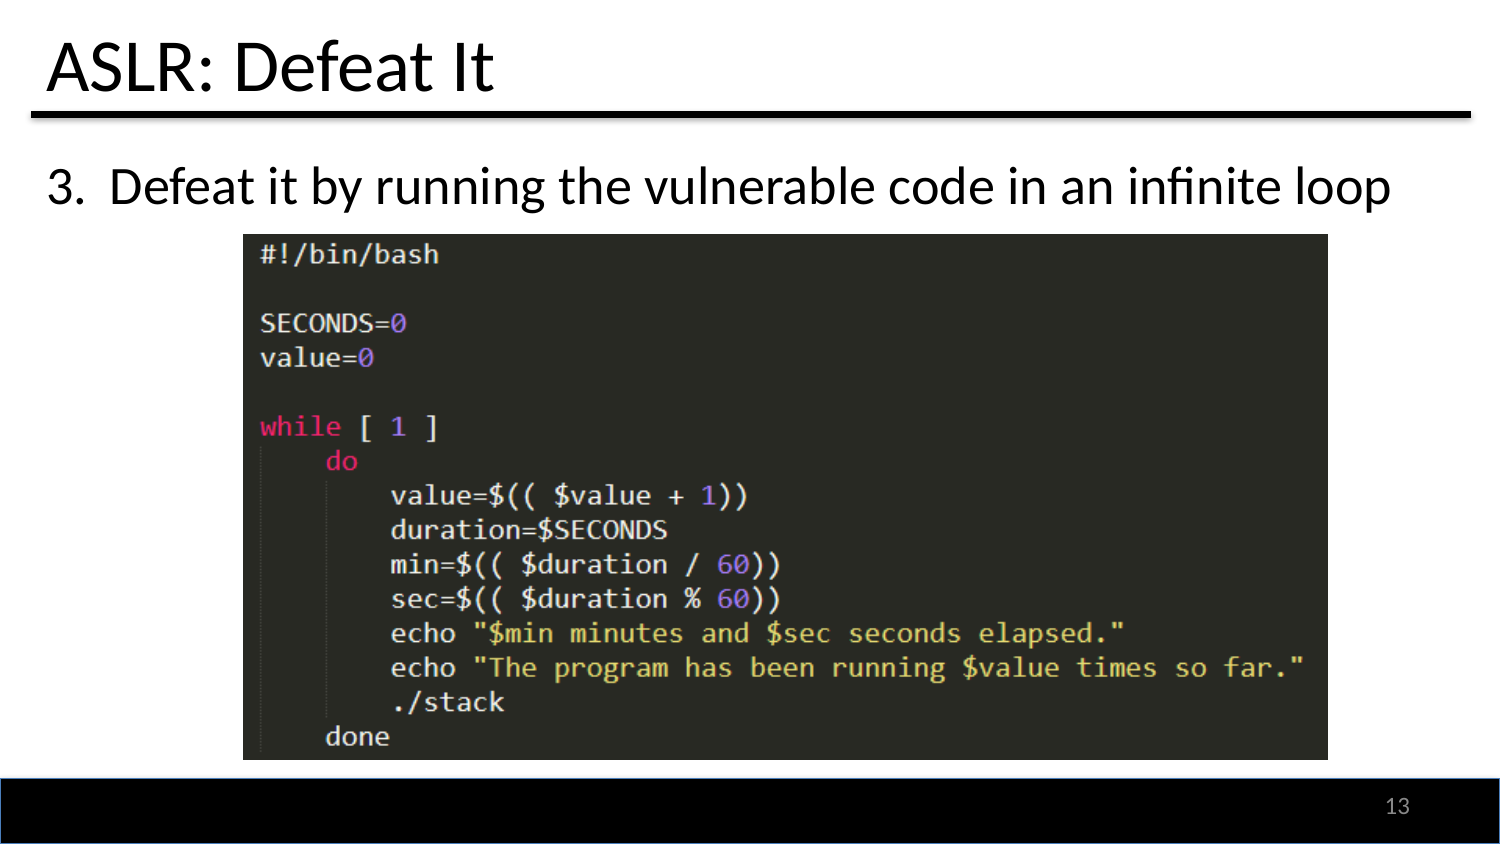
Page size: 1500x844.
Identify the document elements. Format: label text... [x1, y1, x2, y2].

slide_number 12 [1074, 782, 1425, 827]
list Defeat it by running the vulnerable code in an infinite loop [31, 142, 1472, 760]
title ASLR: Defeat It [31, 16, 1472, 106]
picture [242, 234, 1328, 760]
